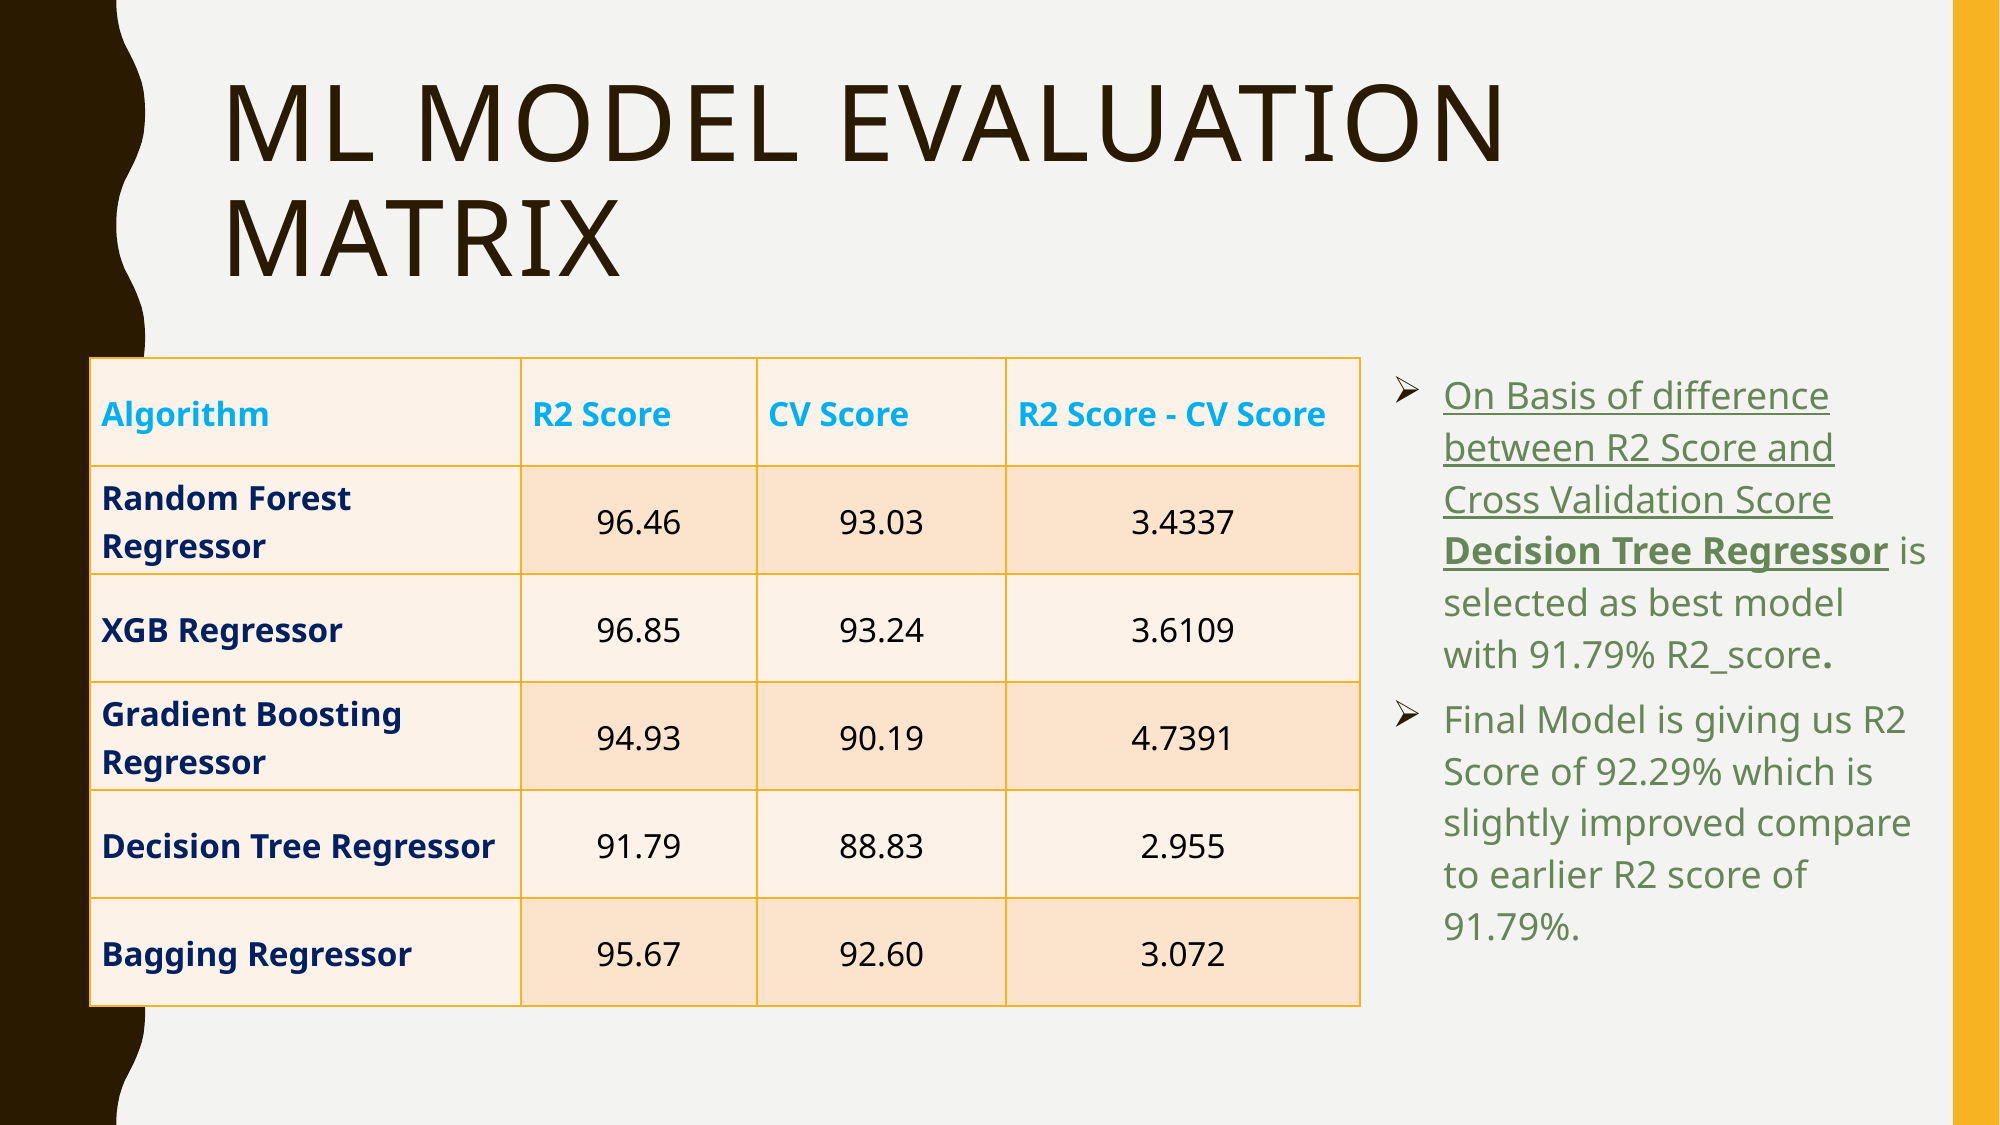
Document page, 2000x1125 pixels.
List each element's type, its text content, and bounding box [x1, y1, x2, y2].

table_cell 3.6109 [1007, 575, 1359, 681]
table_cell 94.93 [522, 683, 756, 789]
table_cell Bagging Regressor [91, 899, 520, 1005]
table_cell XGB Regressor [91, 575, 520, 681]
table_cell 3.4337 [1007, 467, 1359, 573]
table_cell 95.67 [522, 899, 756, 1005]
table_header Algorithm [91, 359, 520, 465]
table_header R2 Score [522, 359, 756, 465]
table_cell 96.46 [522, 467, 756, 573]
list On Basis of difference between R2 Score and Cross Validation Score Decision Tree Regressor is selected as best model with 91.79% R2_score. Final Model is giving us R2 Score of 92.29% which is slightly improved compare to earlier R2 score of 91.79%. [1377, 357, 1945, 1010]
table_cell 4.7391 [1007, 683, 1359, 789]
table_cell 96.85 [522, 575, 756, 681]
title ML MODEL Evaluation Matrix [205, 62, 1875, 308]
table_cell 2.955 [1007, 791, 1359, 897]
table_cell Decision Tree Regressor [91, 791, 520, 897]
table_cell 91.79 [522, 791, 756, 897]
table_cell 90.19 [758, 683, 1005, 789]
table_cell 93.24 [758, 575, 1005, 681]
table_header CV Score [758, 359, 1005, 465]
table_cell 93.03 [758, 467, 1005, 573]
table_header R2 Score - CV Score [1007, 359, 1359, 465]
table_cell 3.072 [1007, 899, 1359, 1005]
table_cell Gradient Boosting Regressor [91, 683, 520, 789]
table_cell Random Forest Regressor [91, 467, 520, 573]
table_cell 92.60 [758, 899, 1005, 1005]
table_cell 88.83 [758, 791, 1005, 897]
